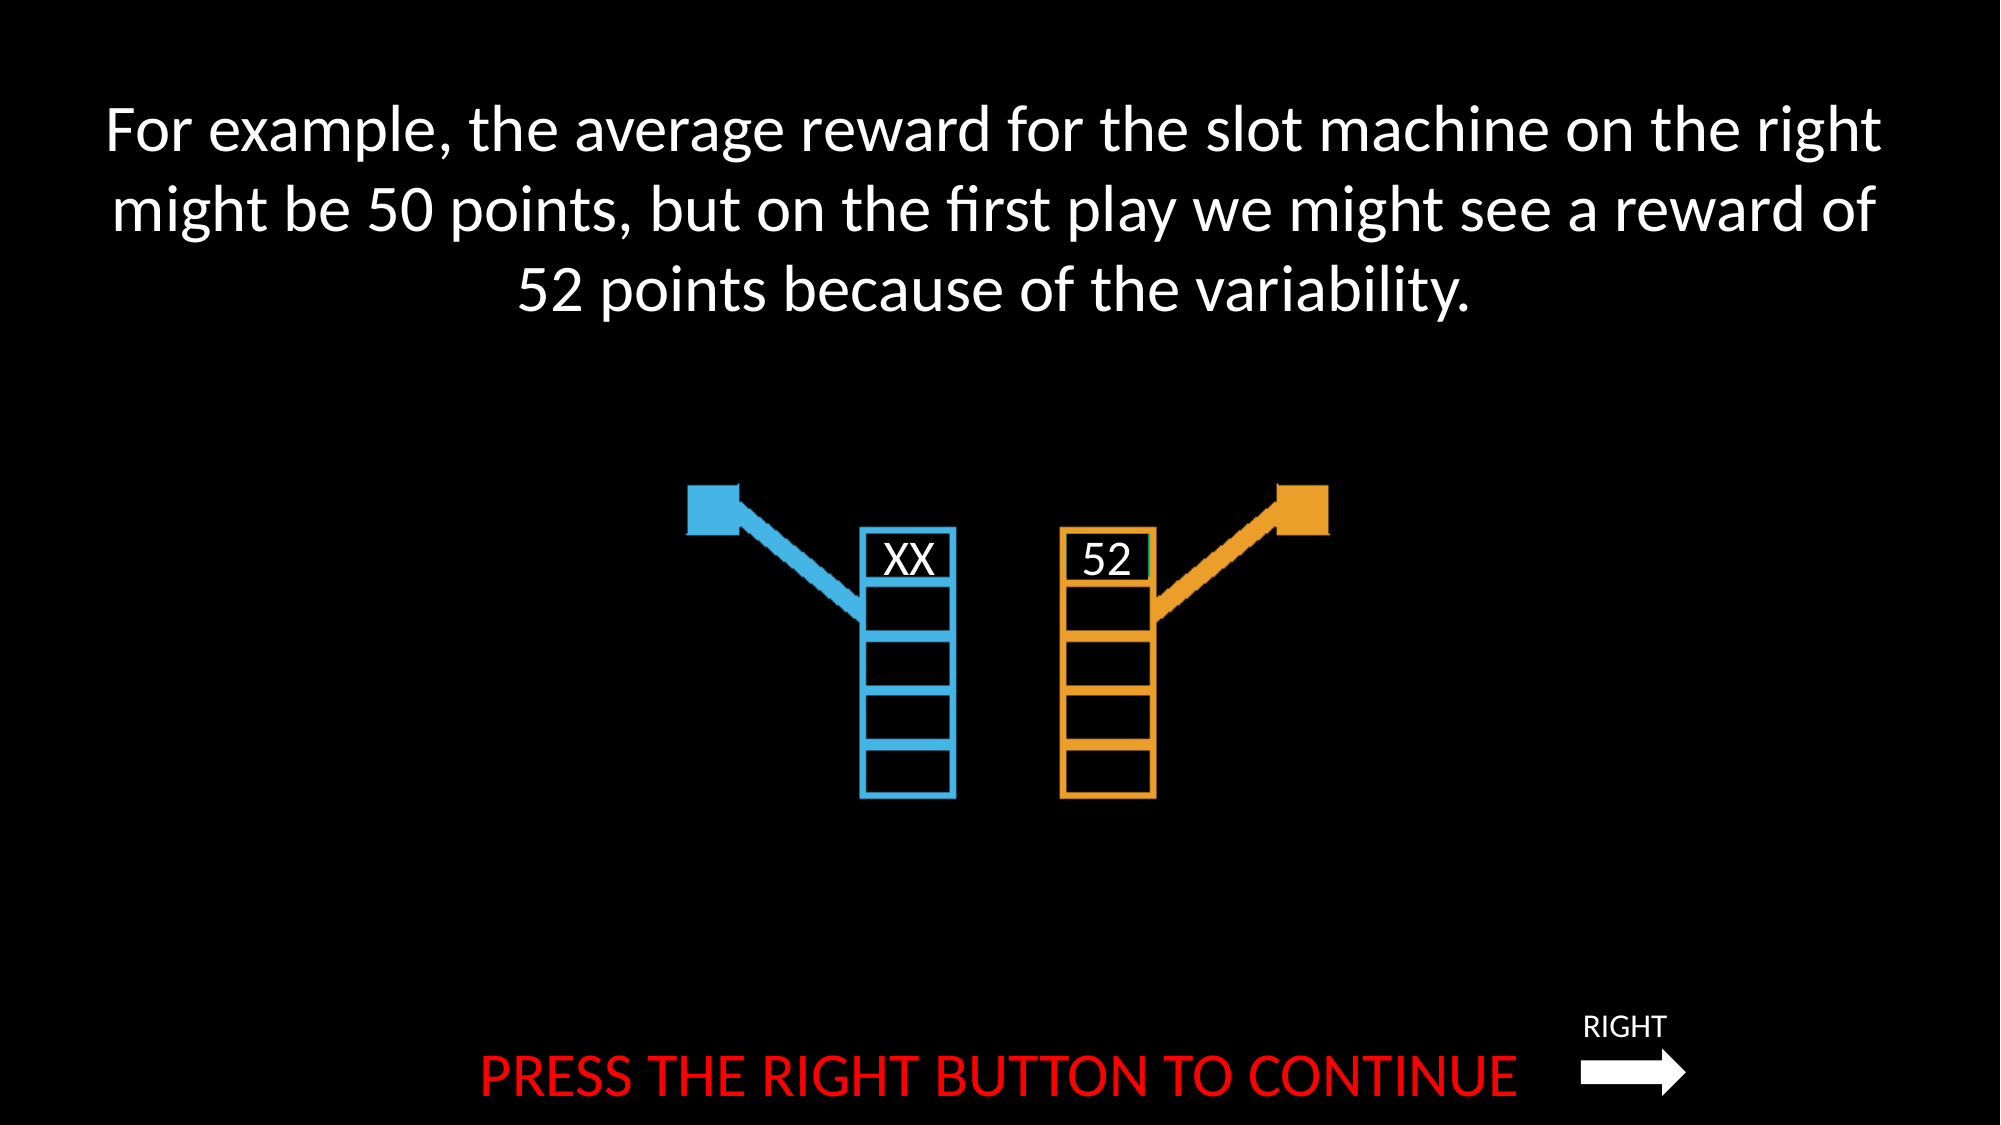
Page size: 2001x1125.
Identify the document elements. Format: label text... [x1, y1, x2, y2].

list For example, the average reward for the slot machine on the right might be 50 points, but on the first play we might see a reward of 52 points because of the variability. [75, 77, 1915, 351]
text_box RIGHT [1499, 996, 1751, 1125]
text_box PRESS THE RIGHT BUTTON TO CONTINUE [249, 1017, 1499, 1125]
text_box [1580, 1047, 1687, 1097]
picture [567, 393, 1433, 975]
